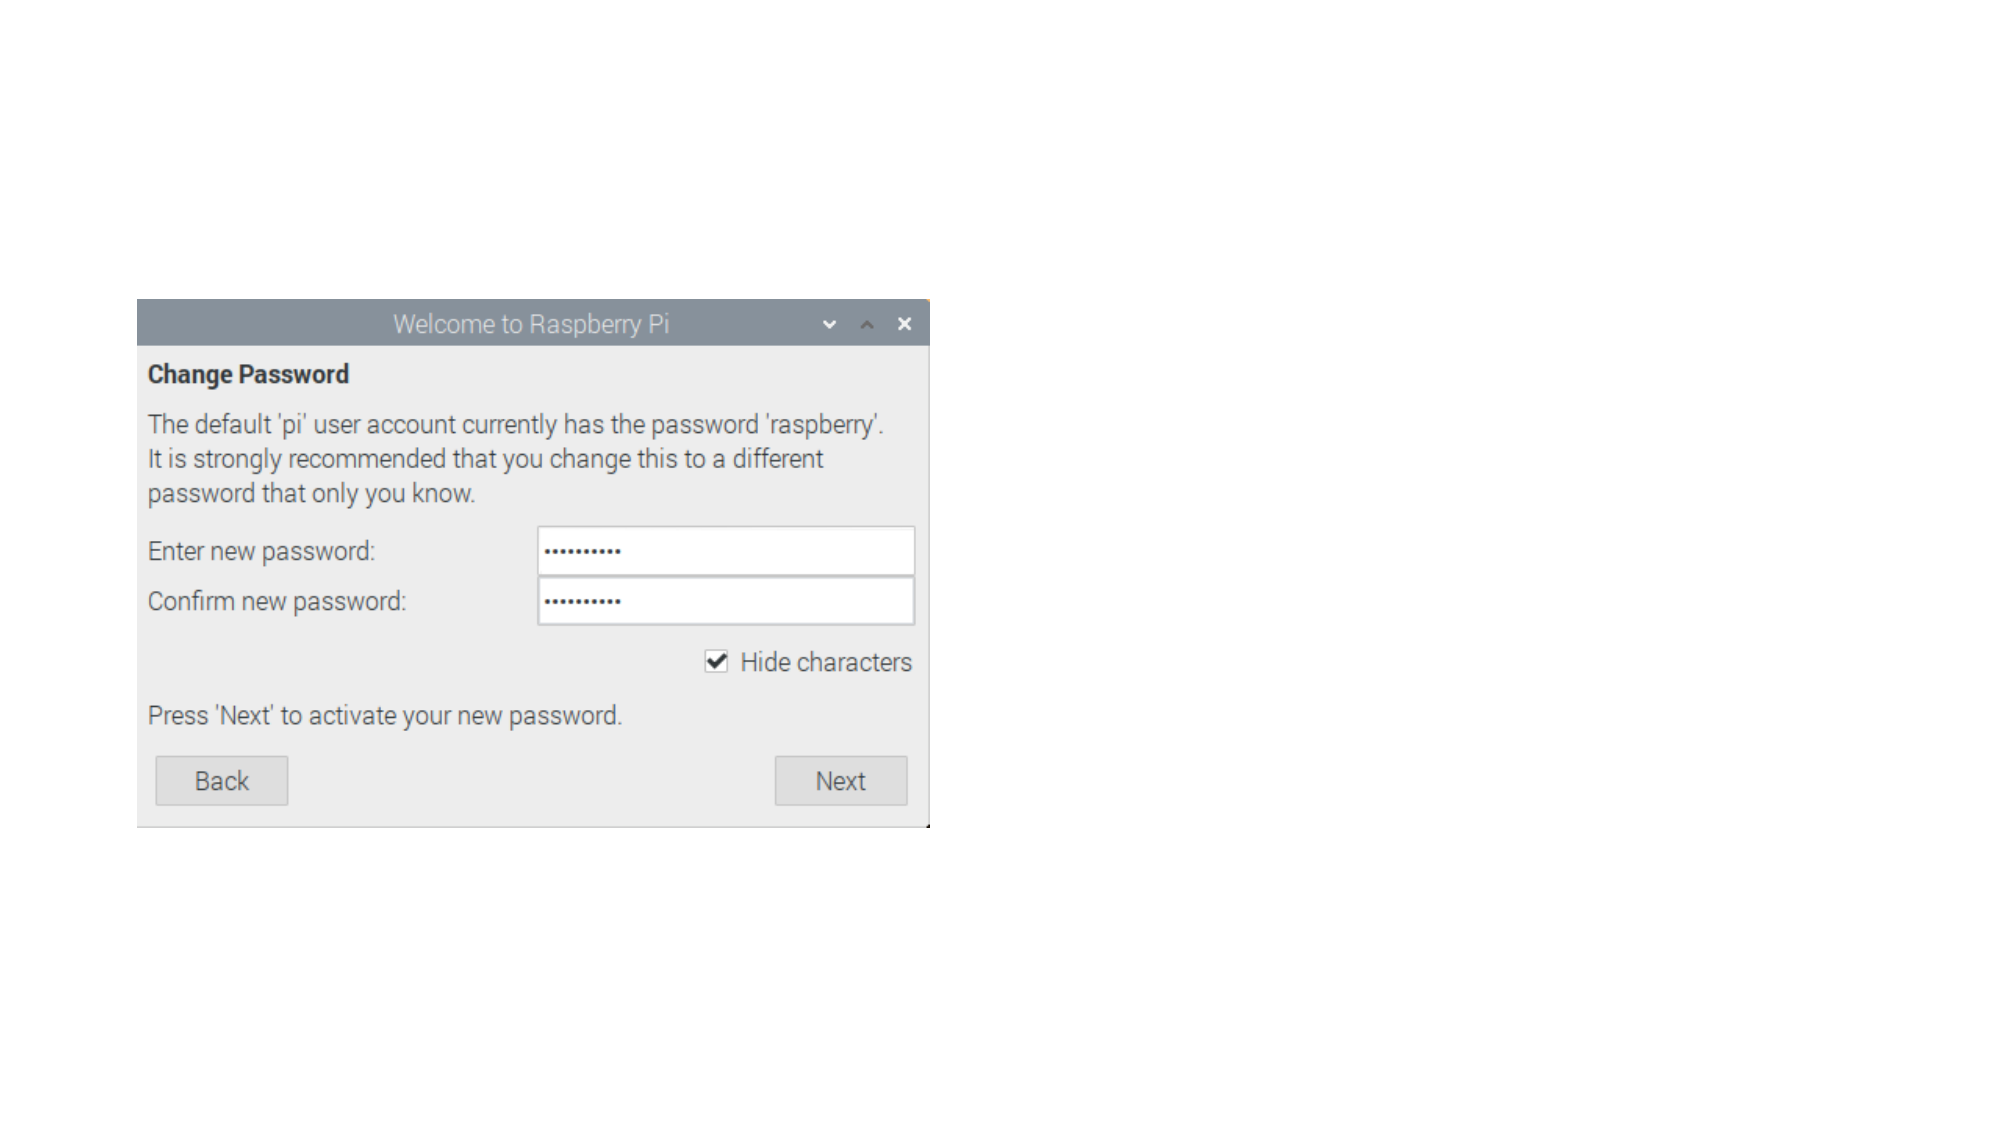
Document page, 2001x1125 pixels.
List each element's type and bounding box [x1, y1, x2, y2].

picture [137, 299, 930, 828]
